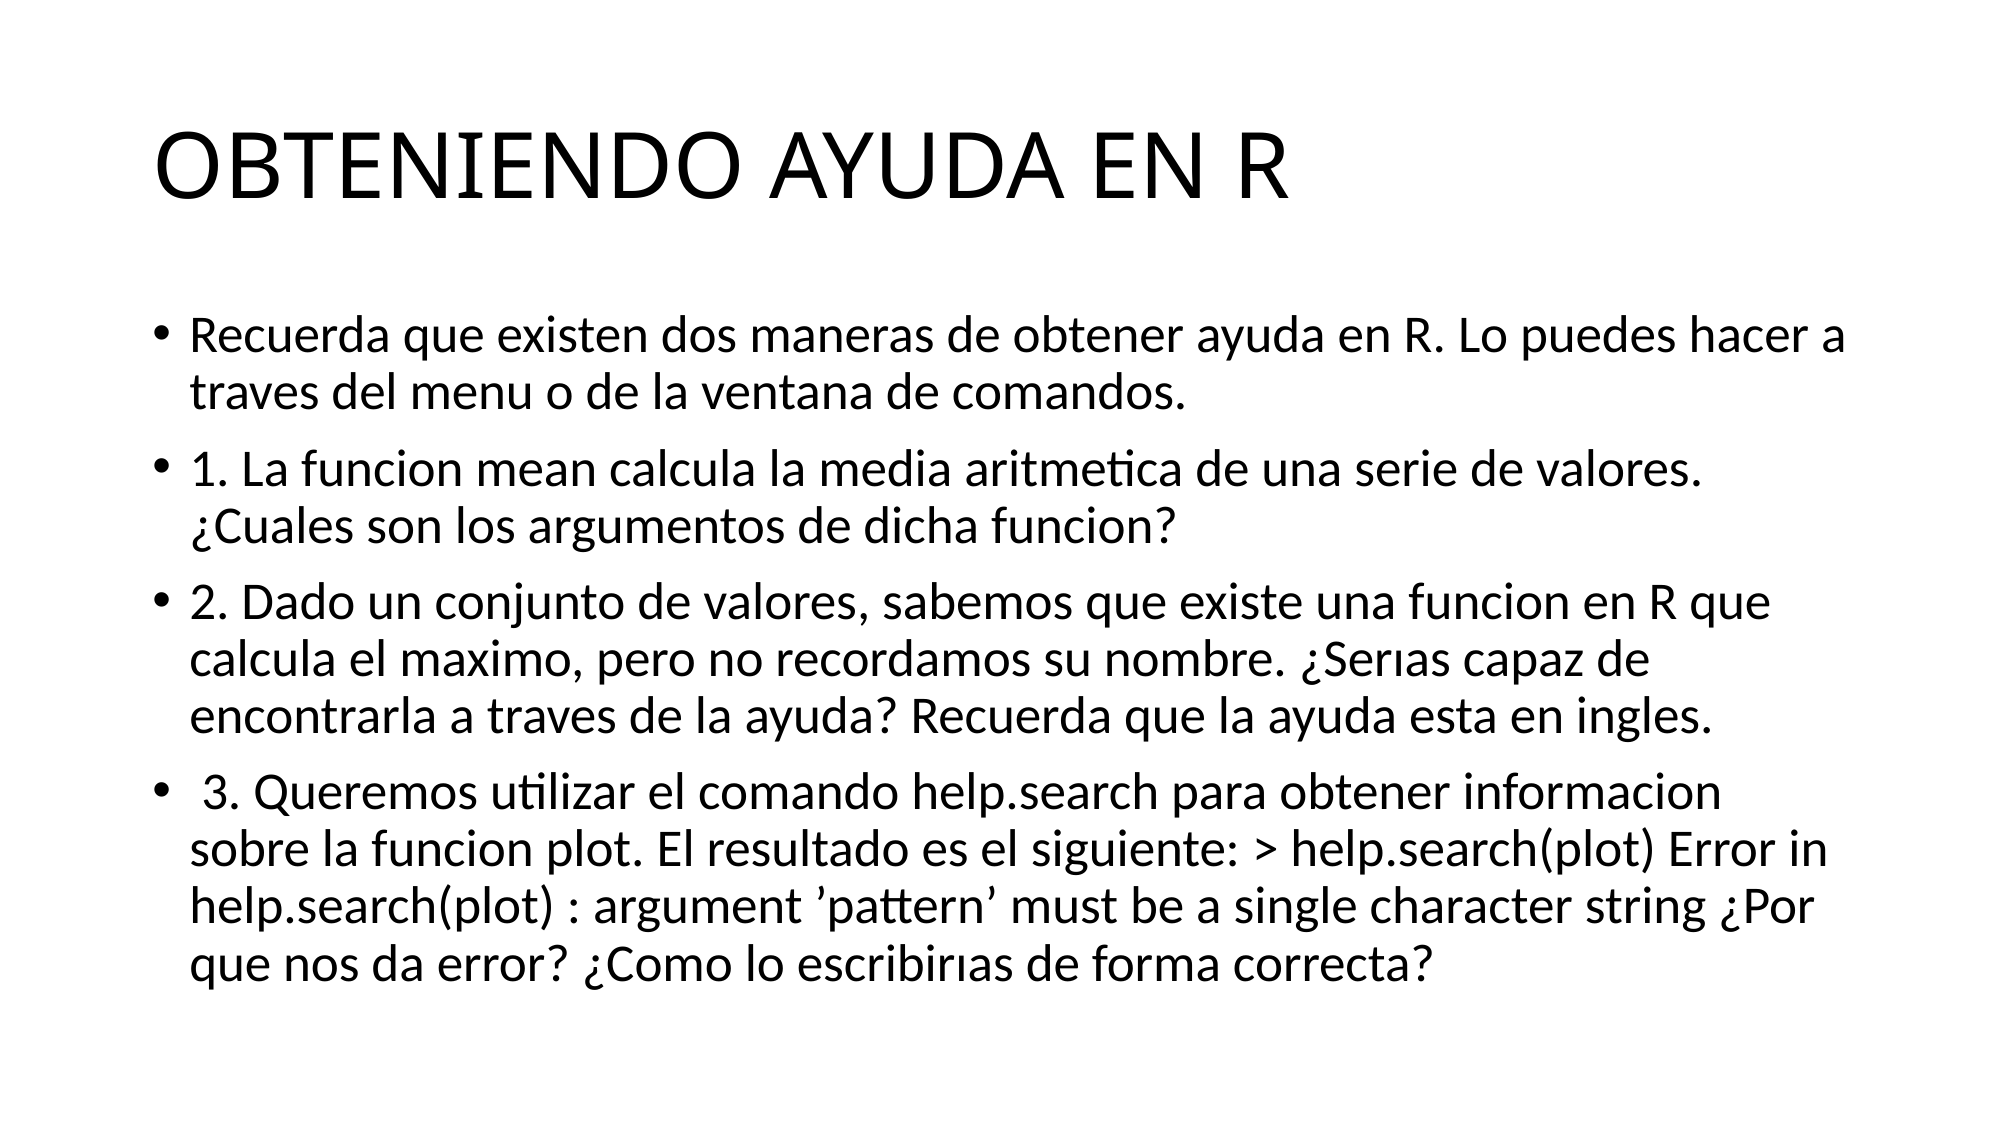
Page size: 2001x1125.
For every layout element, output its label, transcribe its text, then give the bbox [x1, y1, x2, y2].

title OBTENIENDO AYUDA EN R [137, 59, 1863, 278]
list Recuerda que existen dos maneras de obtener ayuda en R. Lo puedes hacer a traves del menu o de la ventana de comandos. 1. La funcion mean calcula la media aritmetica de una serie de valores. ¿Cuales son los argumentos de dicha funcion? 2. Dado un conjunto de valores, sabemos que existe una funcion en R que calcula el maximo, pero no recordamos su nombre. ¿Serıas capaz de encontrarla a traves de la ayuda? Recuerda que la ayuda esta en ingles. 3. Queremos utilizar el comando help.search para obtener informacion sobre la funcion plot. El resultado es el siguiente: > help.search(plot) Error in help.search(plot) : argument ’pattern’ must be a single character string ¿Por que nos da error? ¿Como lo escribirıas de forma correcta? [137, 299, 1863, 1014]
